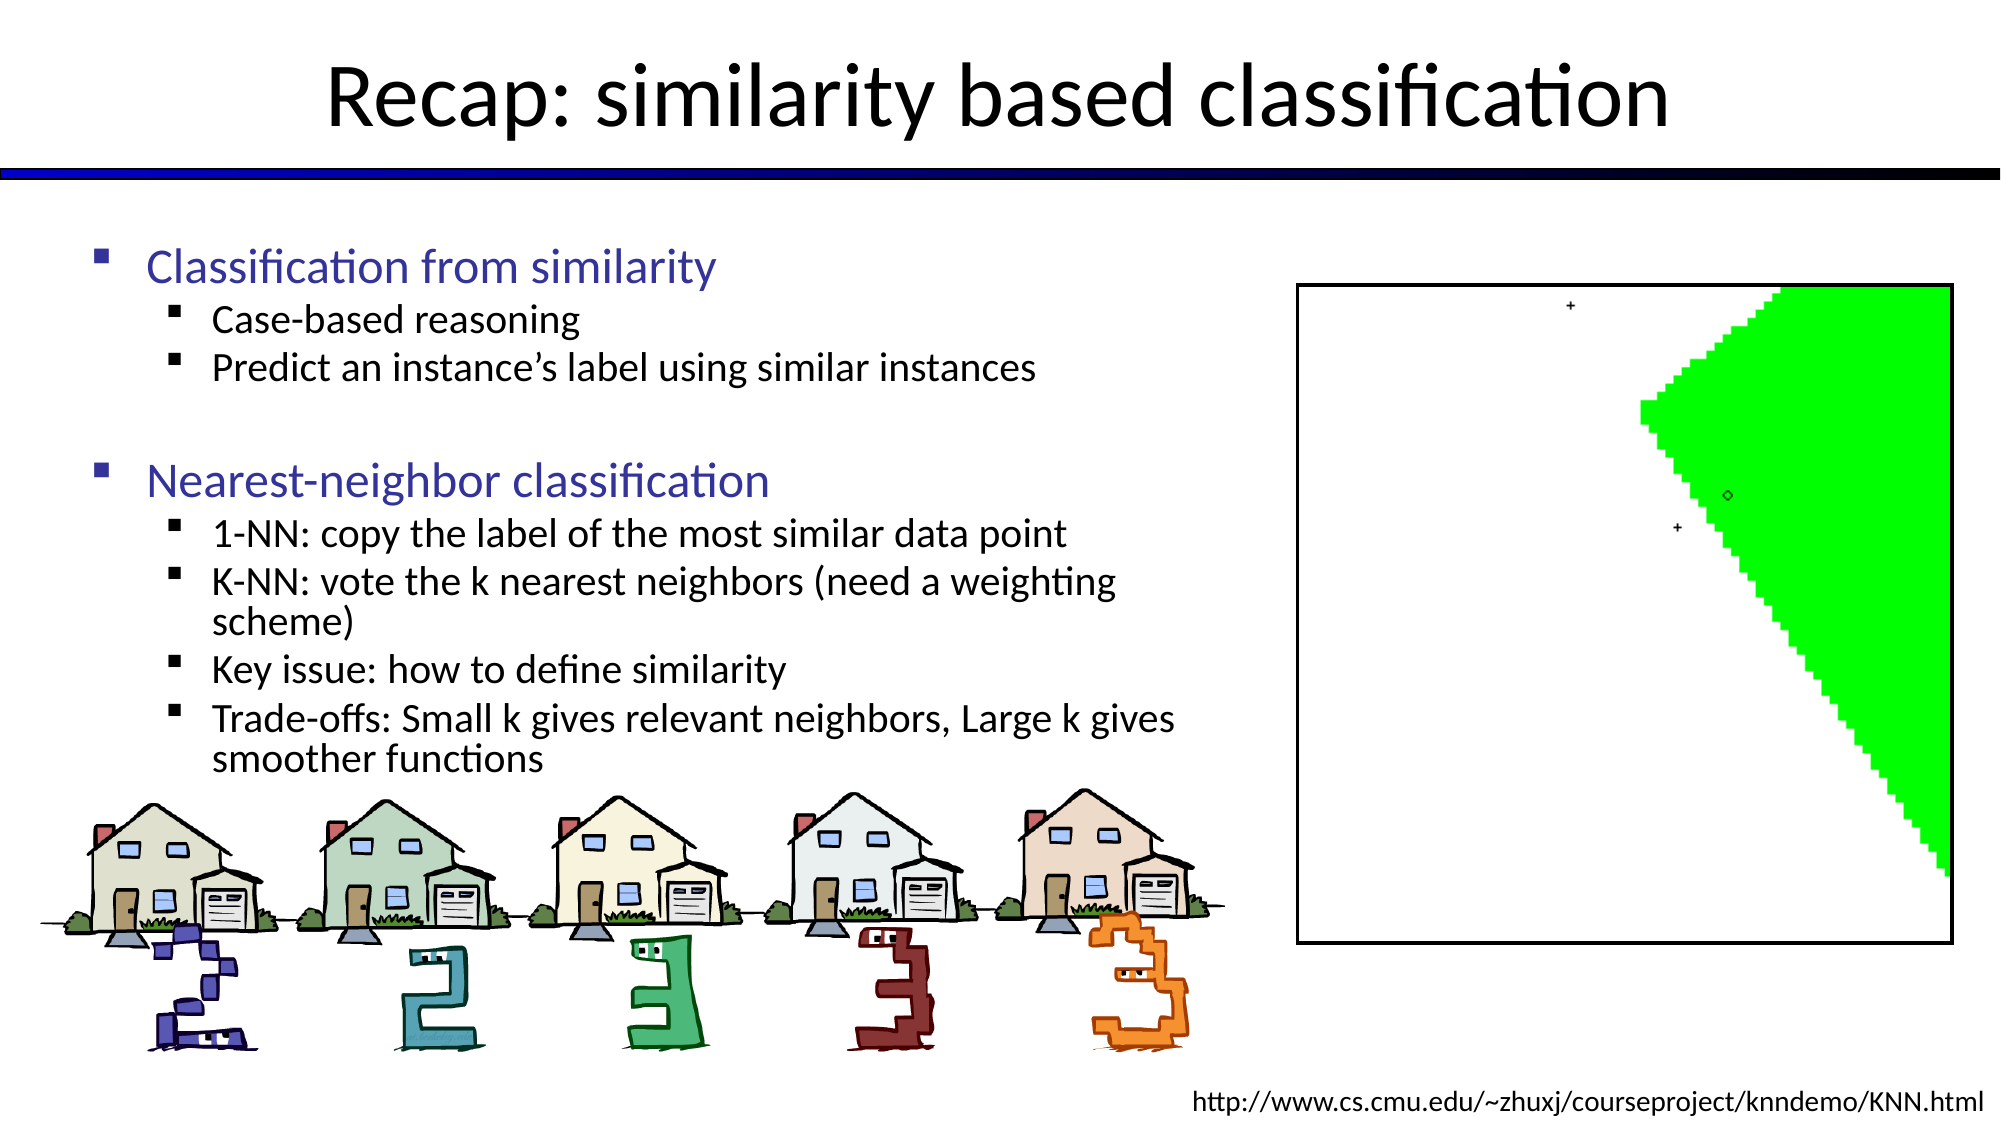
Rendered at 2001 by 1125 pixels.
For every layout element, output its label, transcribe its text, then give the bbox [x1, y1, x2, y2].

list Classification from similarity Case-based reasoning Predict an instance’s label using similar instances Nearest-neighbor classification 1-NN: copy the label of the most similar data point K-NN: vote the k nearest neighbors (need a weighting scheme) Key issue: how to define similarity Trade-offs: Small k gives relevant neighbors, Large k gives smoother functions [74, 237, 1251, 1038]
text_box http://www.cs.cmu.edu/~zhuxj/courseproject/knndemo/KNN.html [1137, 1074, 2000, 1125]
title Recap: similarity based classification [0, 0, 2000, 184]
picture [40, 774, 1226, 1063]
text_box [1299, 287, 1951, 941]
